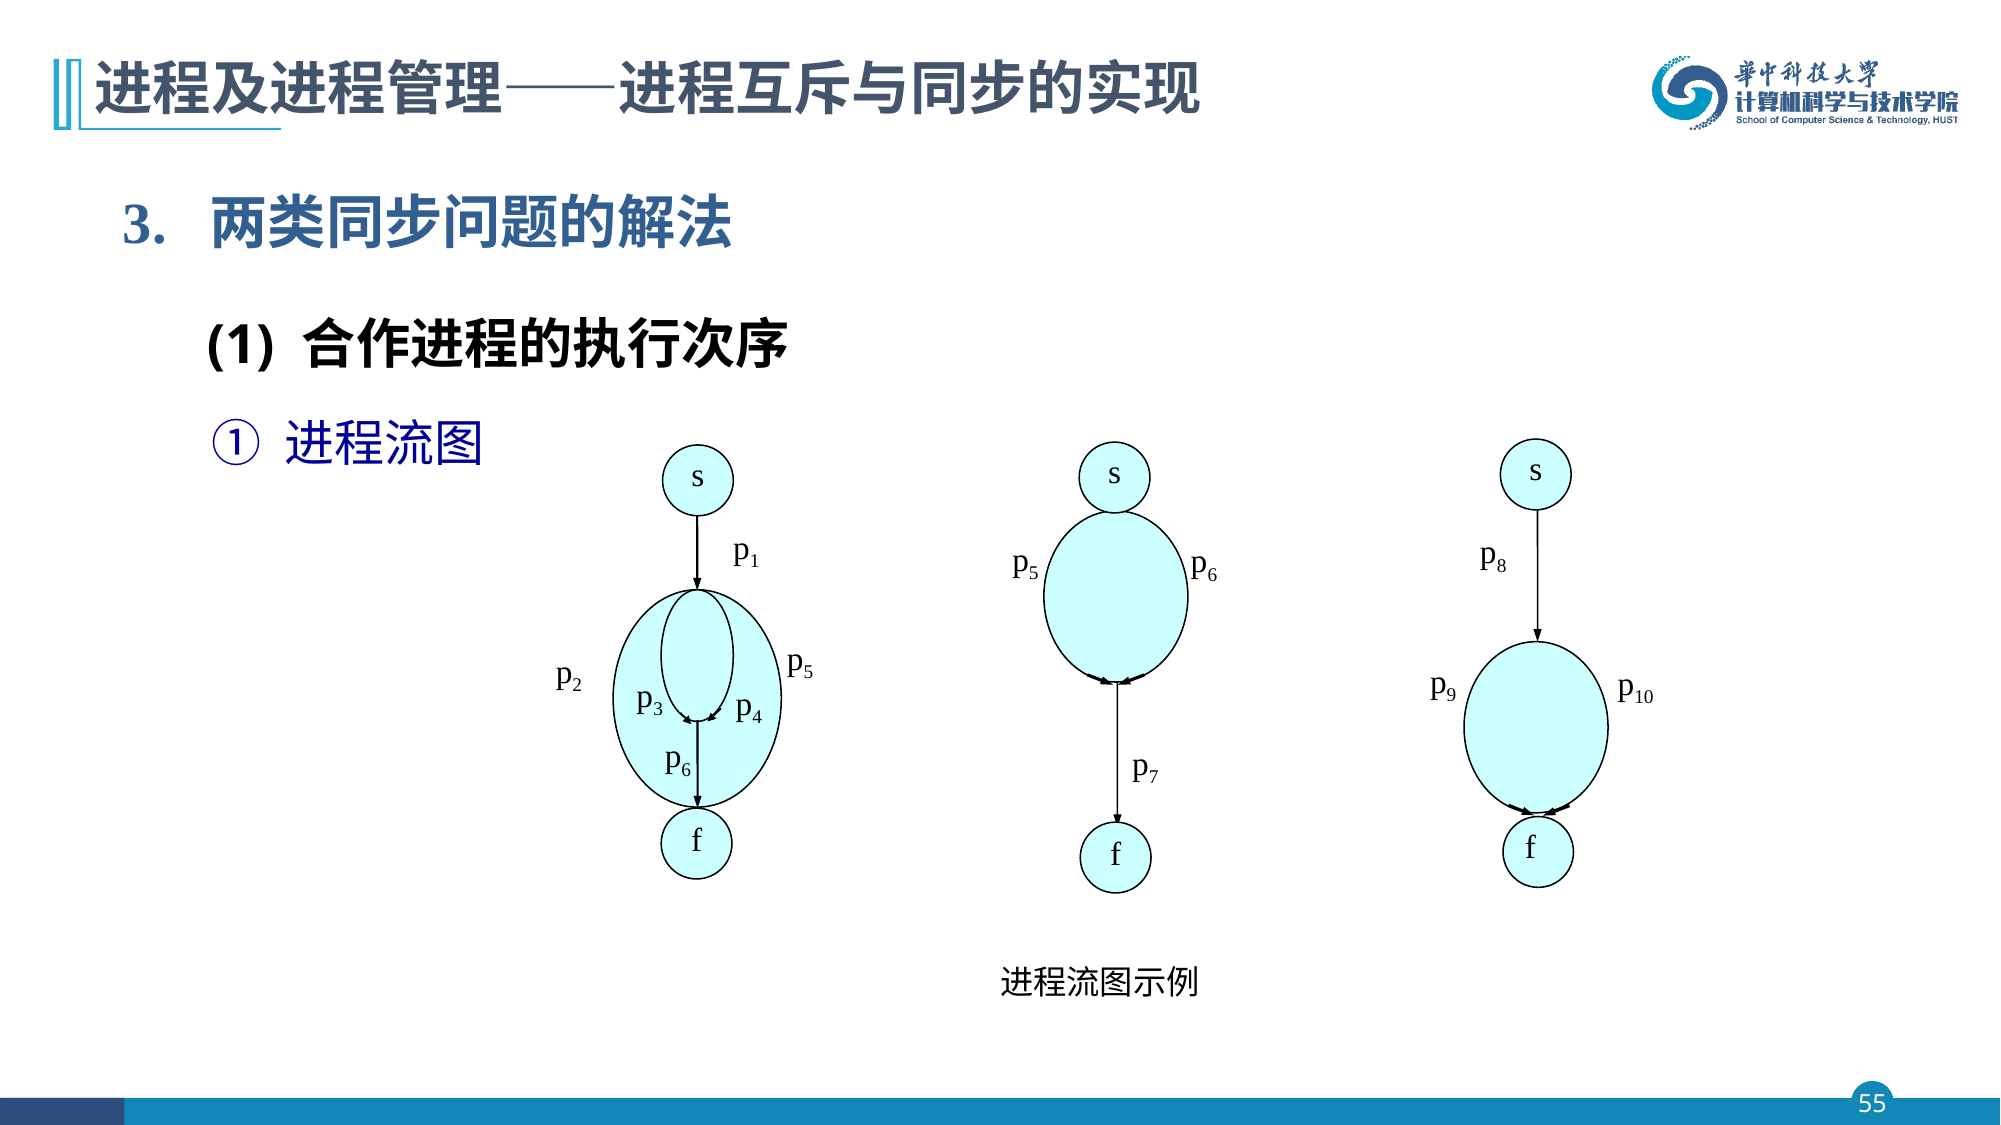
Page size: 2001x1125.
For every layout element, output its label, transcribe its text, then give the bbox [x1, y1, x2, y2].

text_box ① 进程流图 [196, 391, 724, 479]
title 进程及进程管理——进程互斥与同步的实现 [80, 51, 1653, 137]
text_box 3. 两类同步问题的解法 (1) 合作进程的执行次序 [108, 164, 1487, 382]
text_box 进程流图示例 [985, 946, 1294, 1009]
picture [1653, 56, 1958, 130]
picture [1653, 56, 1678, 79]
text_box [541, 439, 1679, 909]
